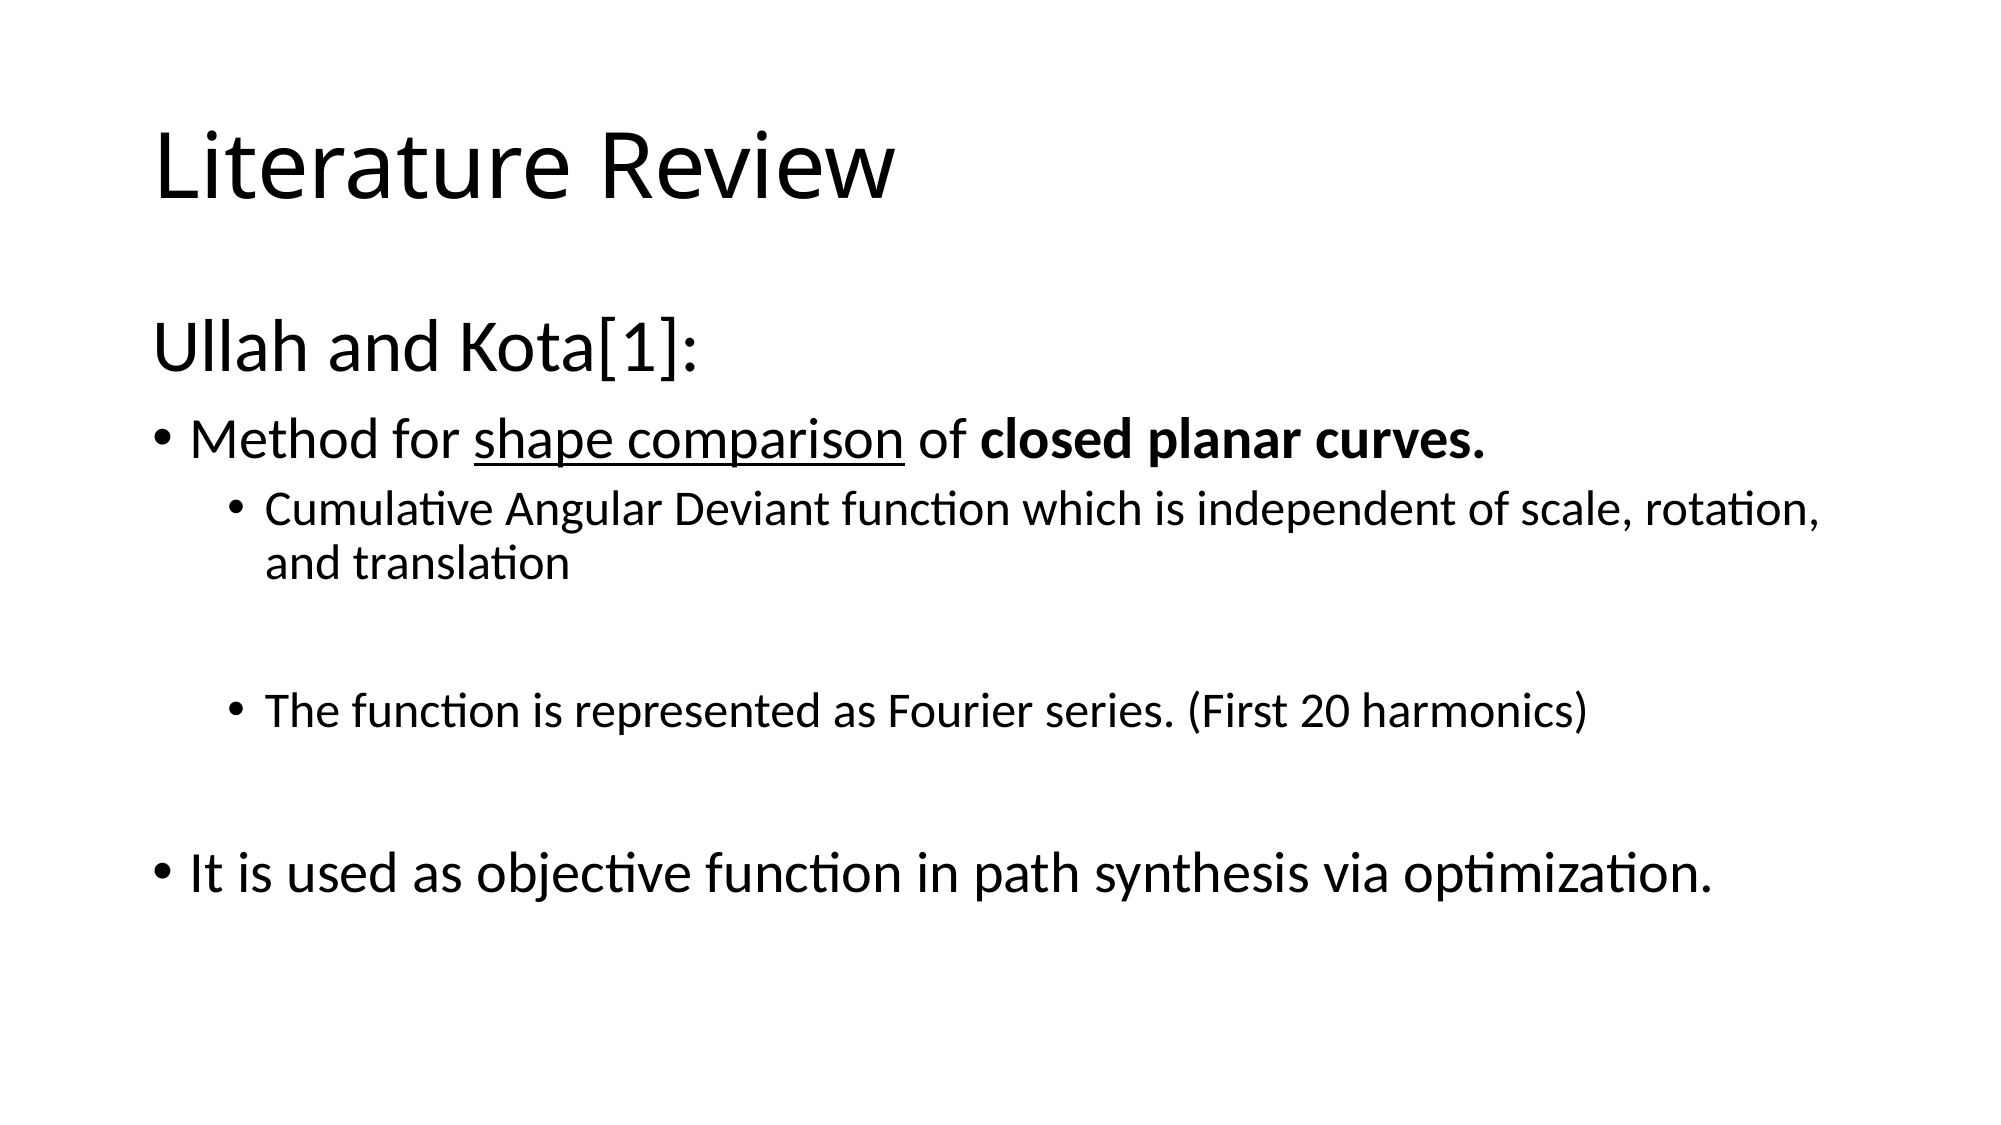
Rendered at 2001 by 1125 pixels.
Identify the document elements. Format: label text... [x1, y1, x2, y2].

title Literature Review [137, 59, 1863, 278]
list Ullah and Kota[1]: Method for shape comparison of closed planar curves. Cumulative Angular Deviant function which is independent of scale, rotation, and translation The function is represented as Fourier series. (First 20 harmonics) It is used as objective function in path synthesis via optimization. [137, 299, 1892, 1014]
